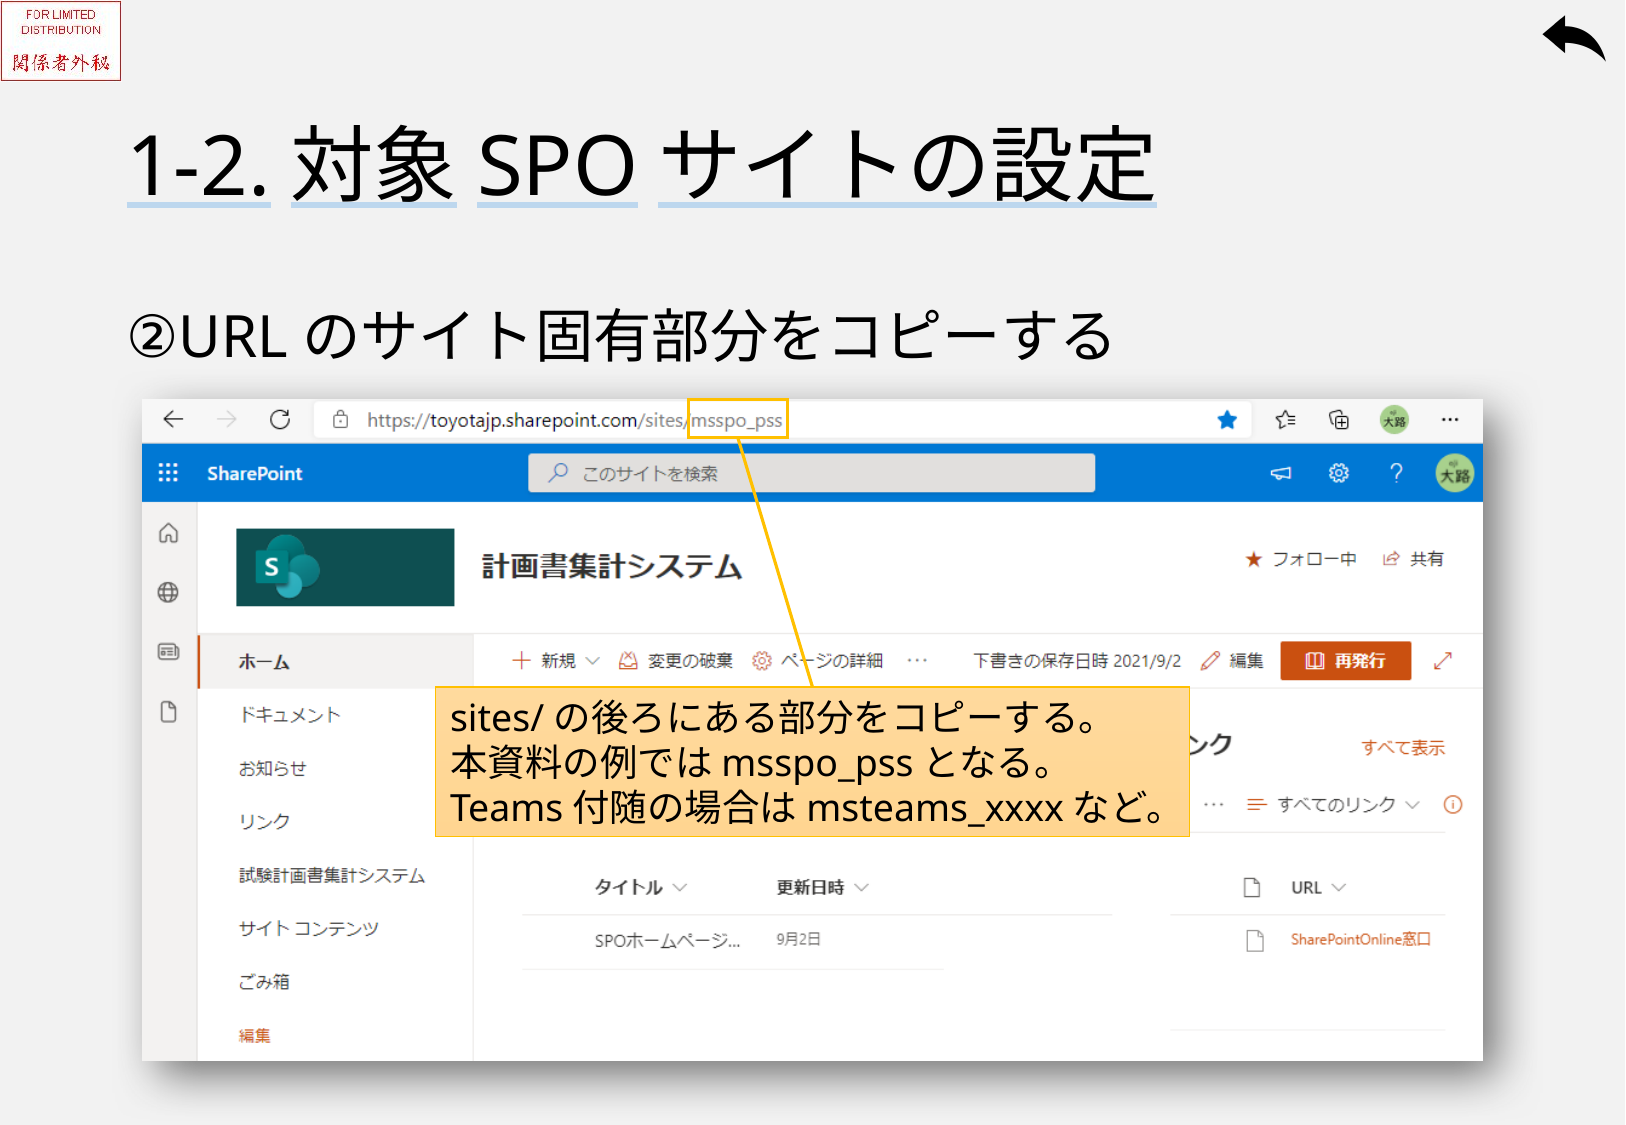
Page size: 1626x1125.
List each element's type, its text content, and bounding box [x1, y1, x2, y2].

title 1-2.対象SPOサイトの設定 [111, 59, 1514, 278]
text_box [737, 437, 813, 687]
list ②URLのサイト固有部分をコピーする [111, 299, 1514, 1014]
picture [142, 399, 1483, 1061]
picture [1536, 0, 1612, 76]
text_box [0, 0, 122, 82]
